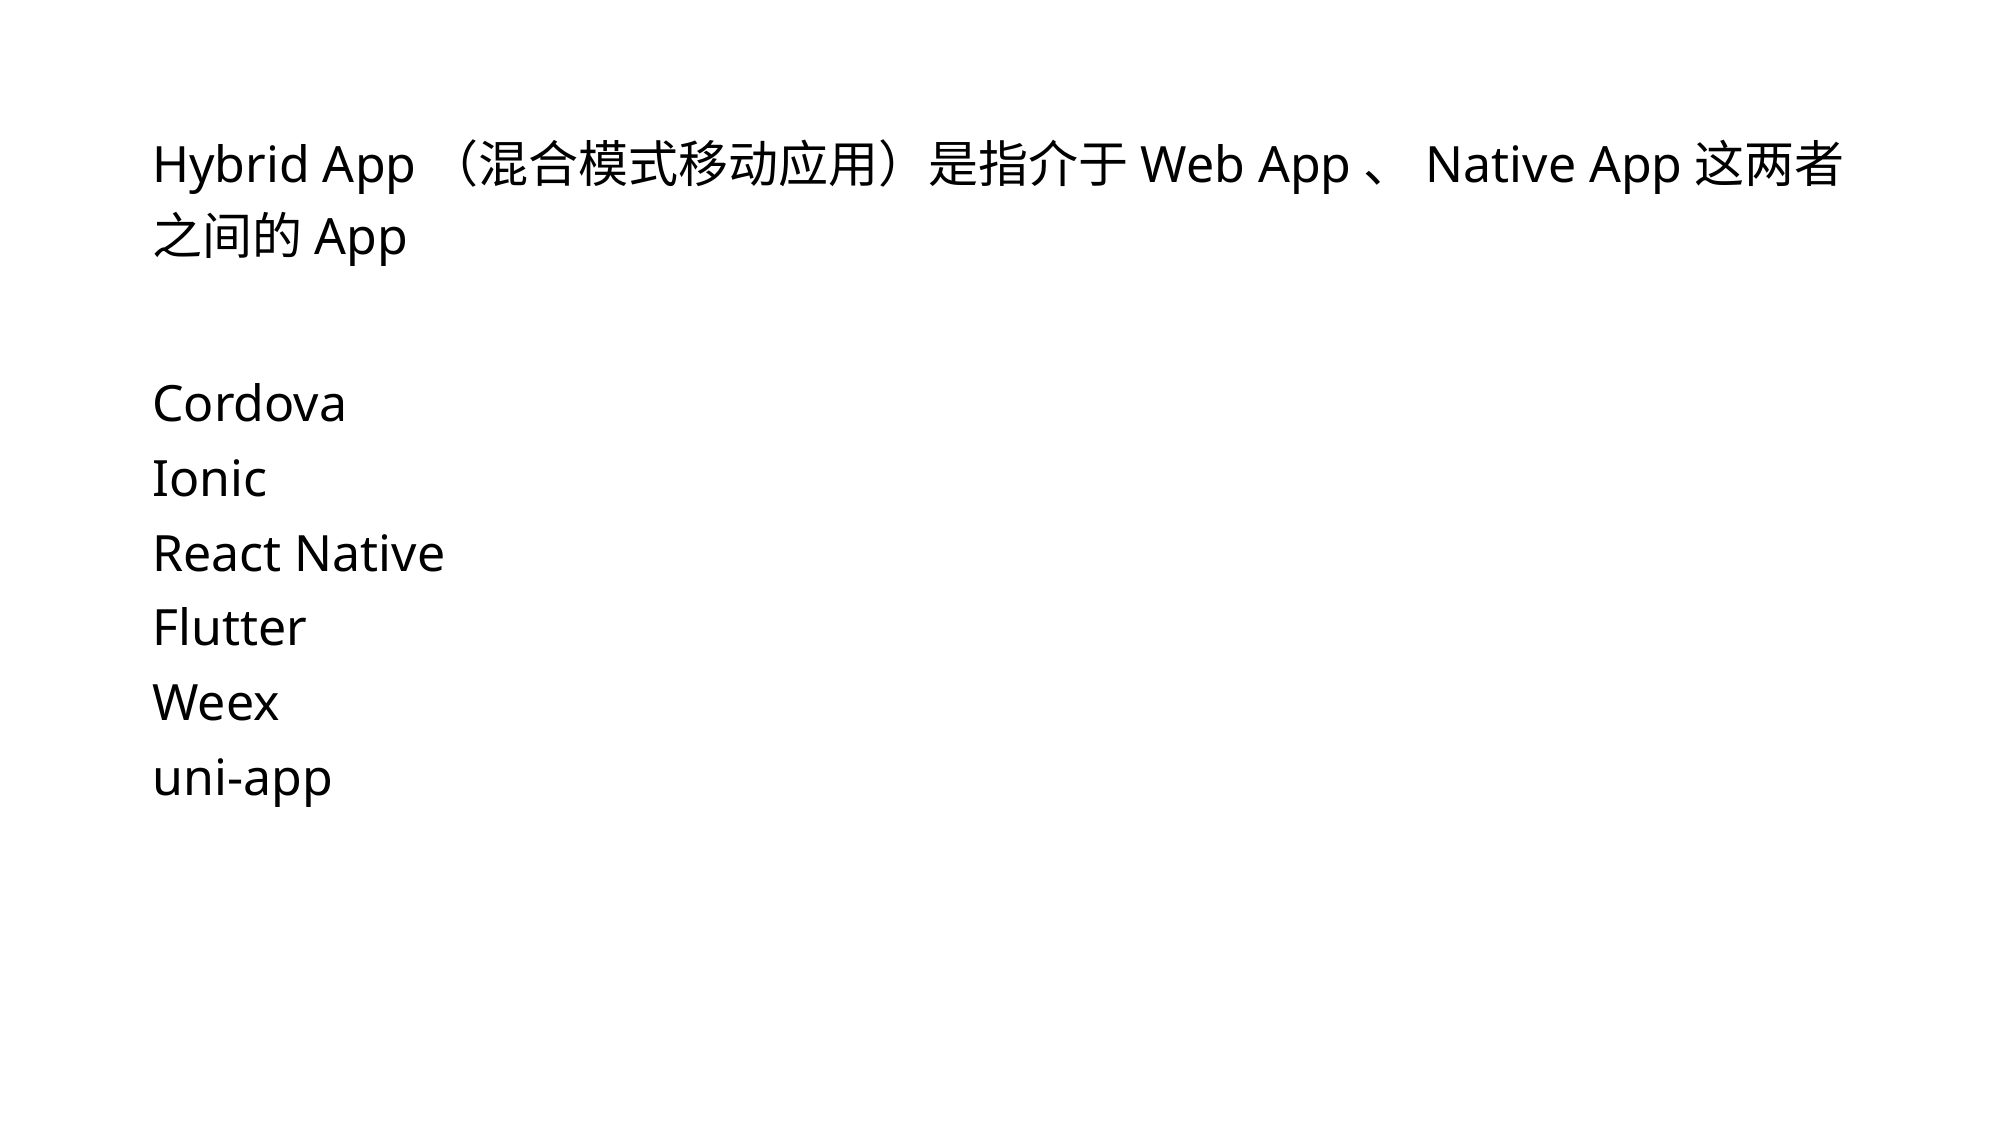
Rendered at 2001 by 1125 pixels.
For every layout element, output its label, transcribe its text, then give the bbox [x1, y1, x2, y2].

text_box Hybrid App（混合模式移动应用）是指介于Web App、Native App这两者之间的App Cordova Ionic React Native Flutter Weex uni-app [137, 113, 1863, 1014]
